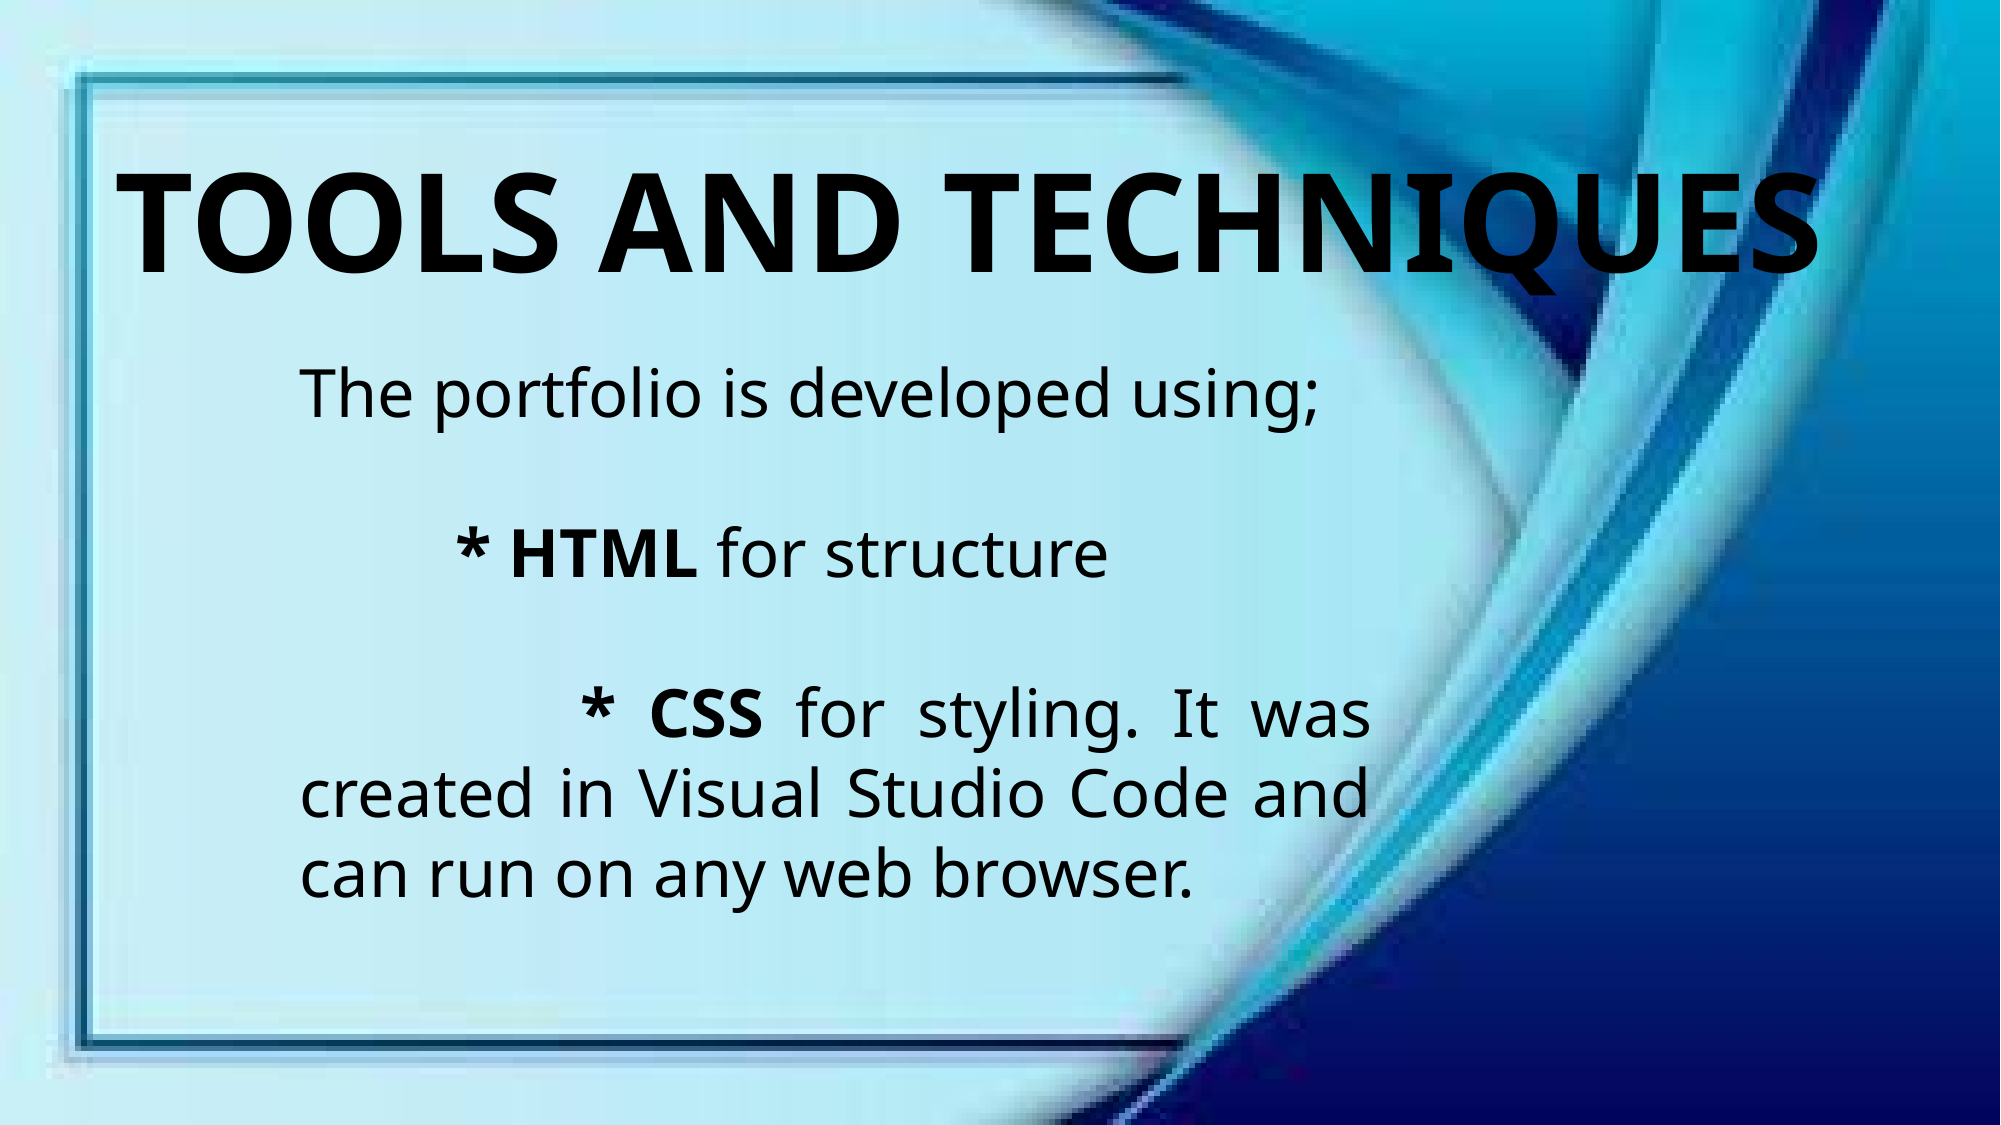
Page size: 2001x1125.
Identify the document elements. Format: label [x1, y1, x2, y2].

list [0, 0, 2000, 1125]
